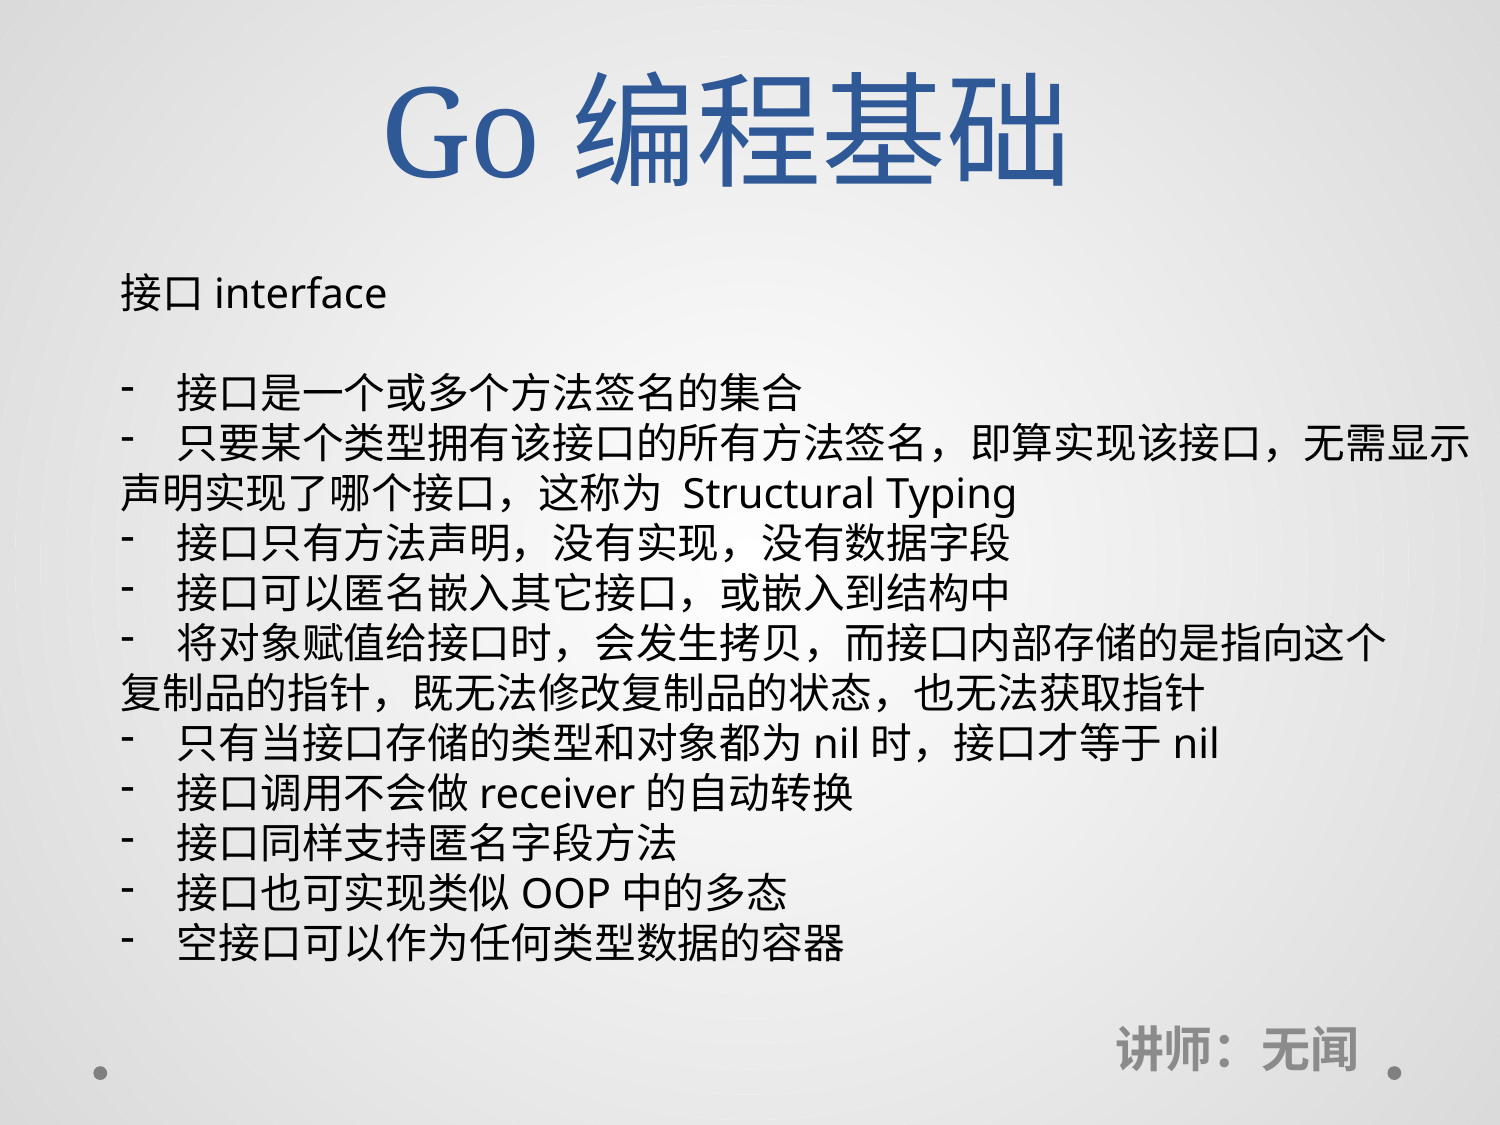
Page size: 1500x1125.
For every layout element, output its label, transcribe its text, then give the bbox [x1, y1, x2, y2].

text_box 接口interface 接口是一个或多个方法签名的集合 只要某个类型拥有该接口的所有方法签名，即算实现该接口，无需显示 声明实现了哪个接口，这称为 Structural Typing 接口只有方法声明，没有实现，没有数据字段 接口可以匿名嵌入其它接口，或嵌入到结构中 将对象赋值给接口时，会发生拷贝，而接口内部存储的是指向这个 复制品的指针，既无法修改复制品的状态，也无法获取指针 只有当接口存储的类型和对象都为nil时，接口才等于nil 接口调用不会做receiver的自动转换 接口同样支持匿名字段方法 接口也可实现类似OOP中的多态 空接口可以作为任何类型数据的容器 [105, 259, 1487, 975]
title Go编程基础 [242, 42, 1211, 210]
subtitle 讲师：无闻 [1099, 1011, 1377, 1093]
